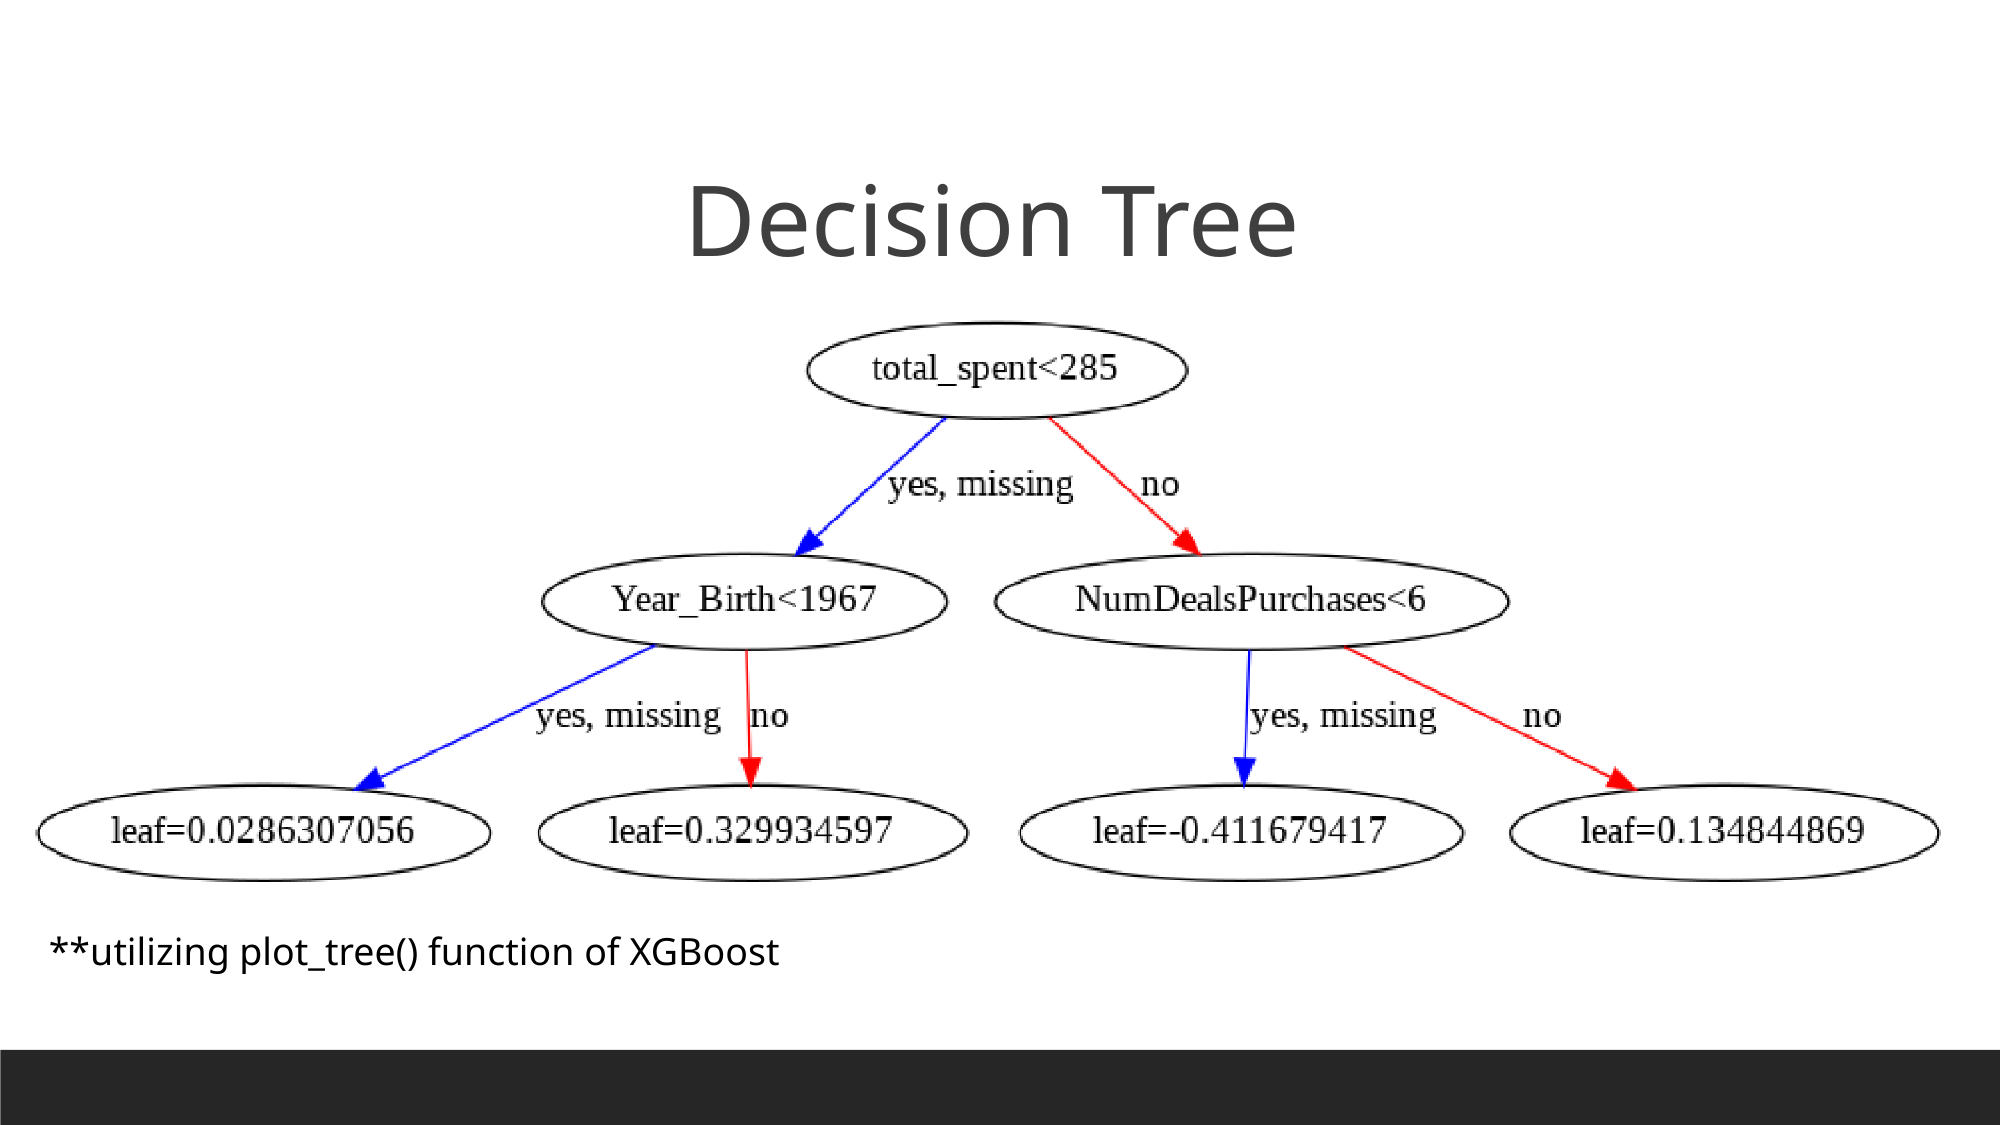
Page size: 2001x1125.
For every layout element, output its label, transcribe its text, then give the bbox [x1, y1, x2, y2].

picture [24, 309, 1952, 896]
title Decision Tree [180, 47, 1830, 285]
text_box **utilizing plot_tree() function of XGBoost [33, 919, 873, 980]
